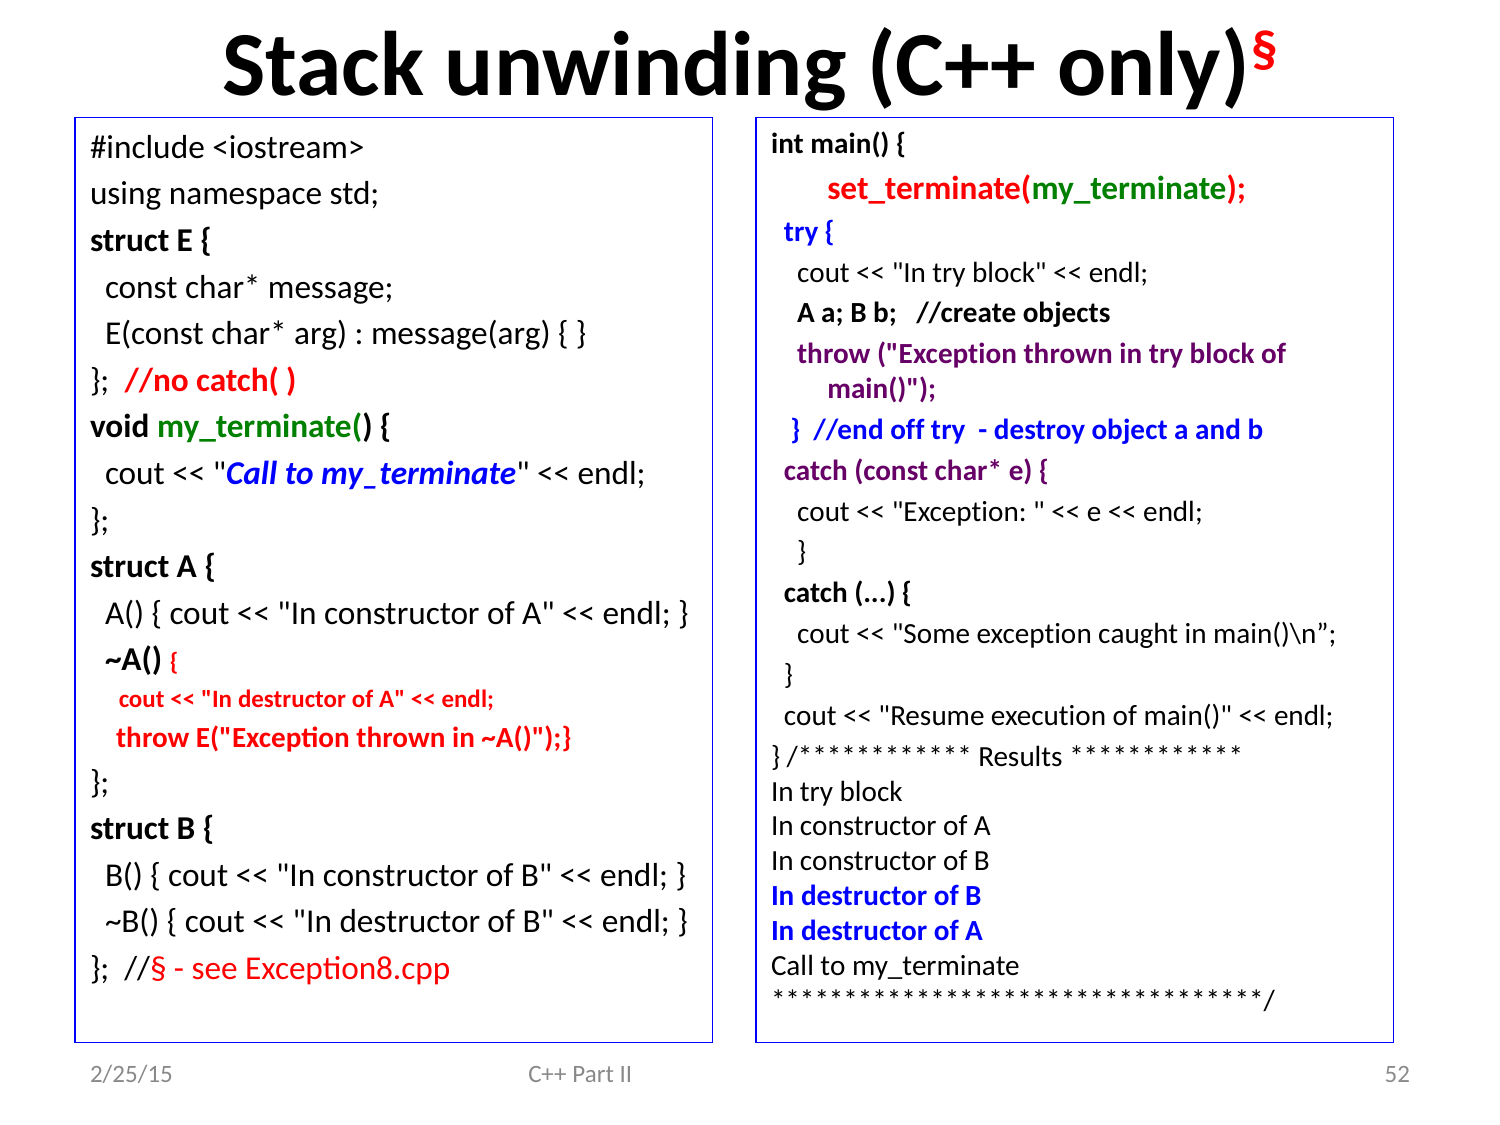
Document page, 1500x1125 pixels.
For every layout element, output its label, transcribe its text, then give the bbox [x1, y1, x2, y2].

footer C++ Part II [512, 1042, 988, 1103]
title Stack unwinding (C++ only)§ [74, 0, 1426, 118]
text_box int main() { set_terminate(my_terminate); try { cout << "In try block" << endl; A a; B b; //create objects throw ("Exception thrown in try block of main()"); } //end off try - destroy object a and b catch (const char* e) { cout << "Exception: " << e << endl; } catch (...) { cout << "Some exception caught in main()\n”; } cout << "Resume execution of main()" << endl; } /************ Results ************ In try block In constructor of A In constructor of B In destructor of B In destructor of A Call to my_terminate **********************************/ [756, 117, 1394, 1043]
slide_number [75, 1042, 425, 1103]
slide_number 52 [1074, 1042, 1425, 1103]
list #include <iostream> using namespace std; struct E { const char* message; E(const char* arg) : message(arg) { } }; //no catch( ) void my_terminate() { cout << "Call to my_terminate" << endl; }; struct A { A() { cout << "In constructor of A" << endl; } ~A() { cout << "In destructor of A" << endl; throw E("Exception thrown in ~A()");} }; struct B { B() { cout << "In constructor of B" << endl; } ~B() { cout << "In destructor of B" << endl; } }; //§ - see Exception8.cpp [74, 117, 713, 1043]
